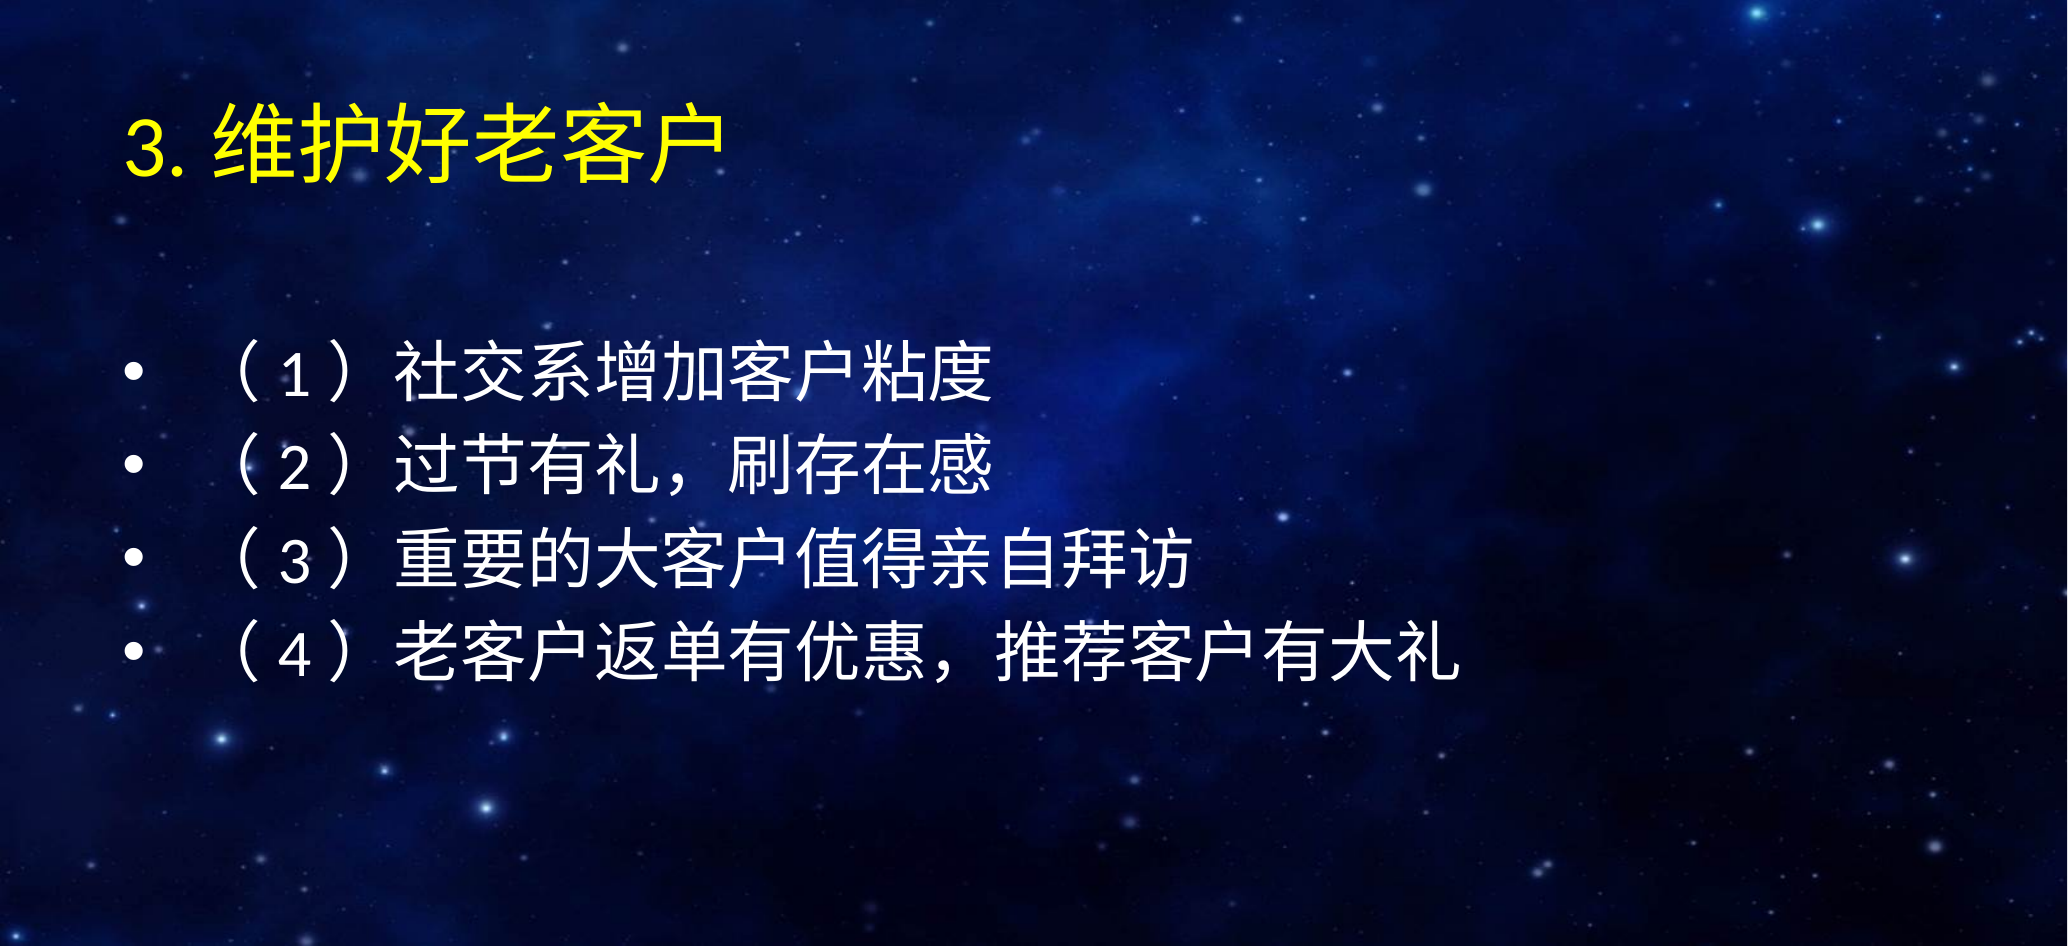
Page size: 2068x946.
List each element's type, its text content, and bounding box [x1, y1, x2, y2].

picture [0, 0, 2068, 946]
list 3.维护好老客户 （1）社交系增加客户粘度 （2）过节有礼，刷存在感 （3）重要的大客户值得亲自拜访 （4）老客户返单有优惠，推荐客户有大礼 [103, 79, 1965, 845]
